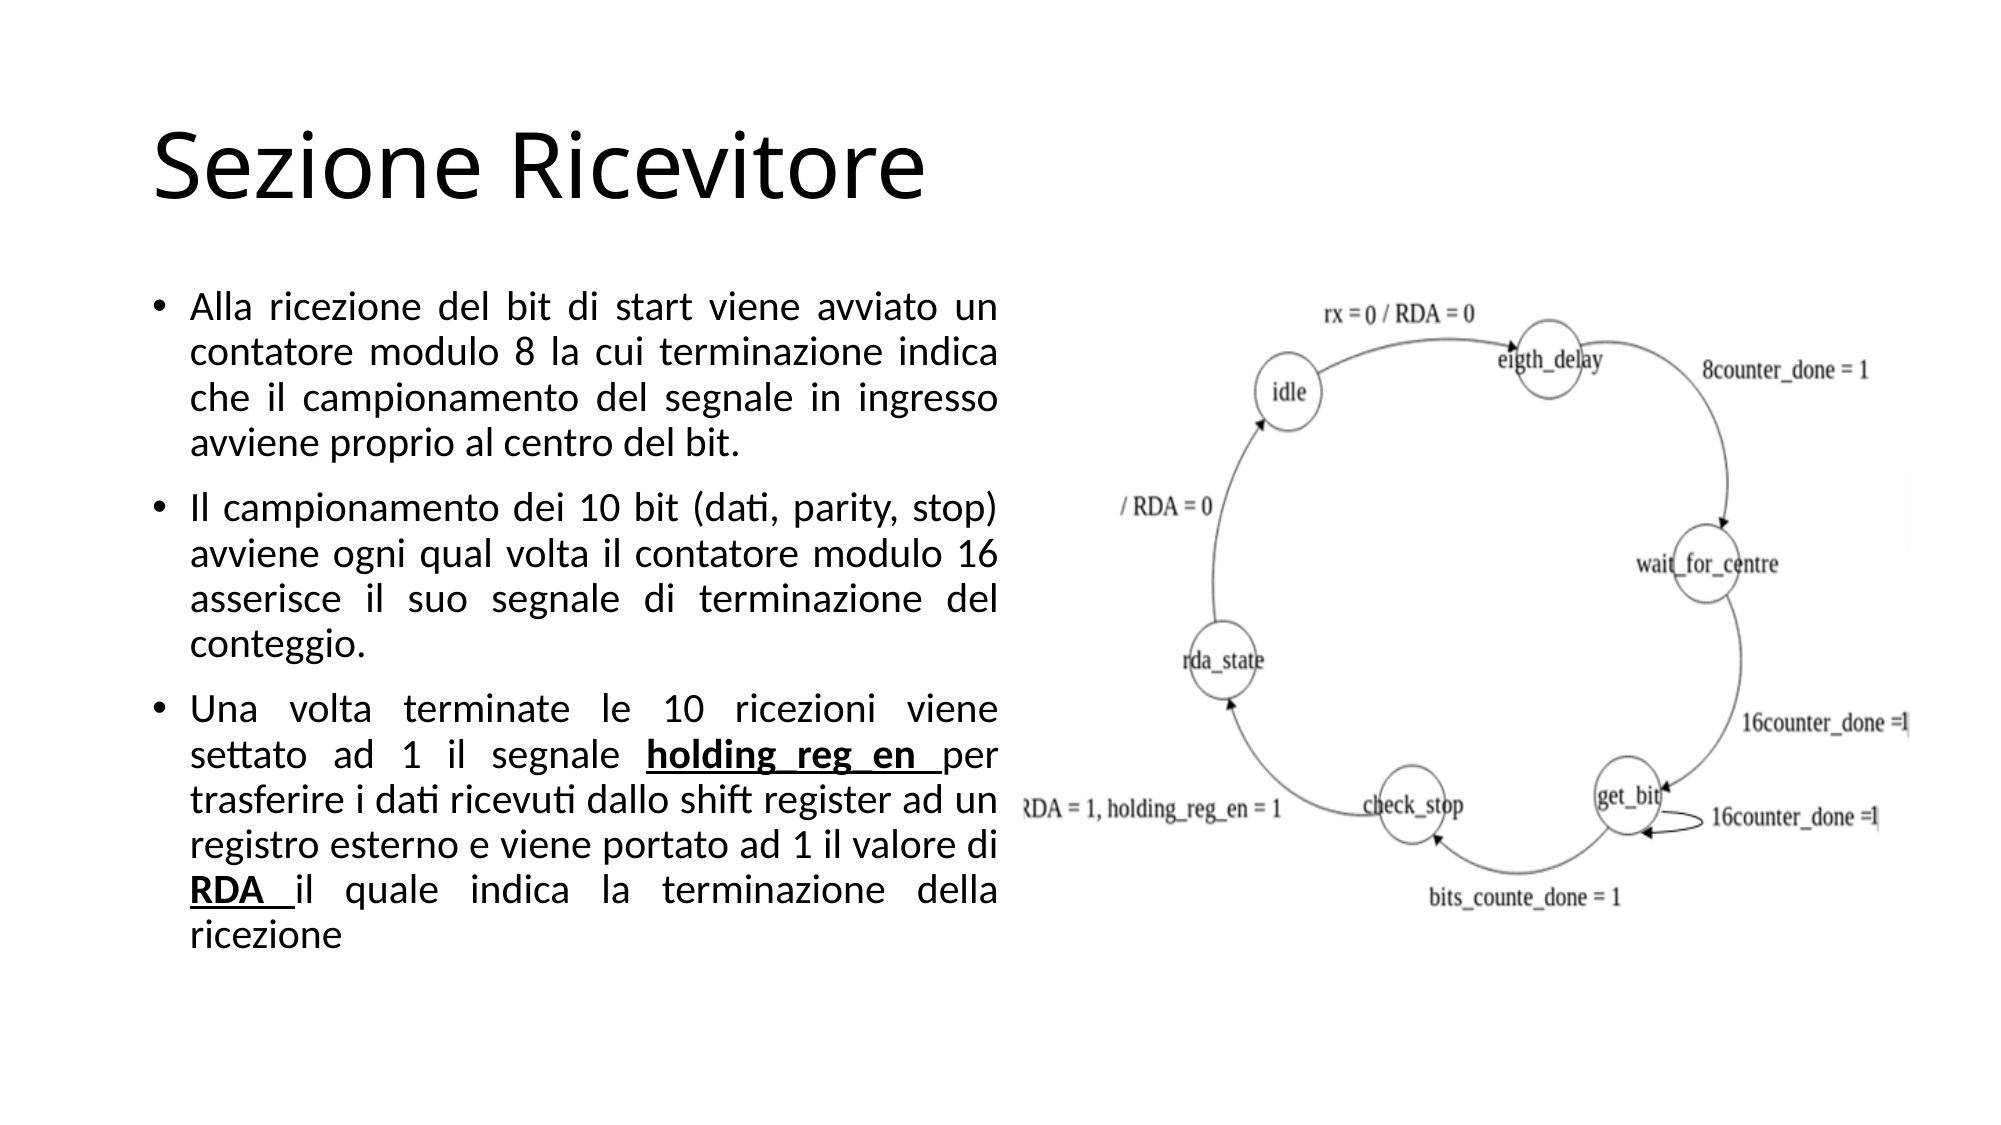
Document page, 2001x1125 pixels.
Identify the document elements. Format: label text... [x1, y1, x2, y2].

list Alla ricezione del bit di start viene avviato un contatore modulo 8 la cui terminazione indica che il campionamento del segnale in ingresso avviene proprio al centro del bit. Il campionamento dei 10 bit (dati, parity, stop) avviene ogni qual volta il contatore modulo 16 asserisce il suo segnale di terminazione del conteggio. Una volta terminate le 10 ricezioni viene settato ad 1 il segnale holding_reg_en per trasferire i dati ricevuti dallo shift register ad un registro esterno e viene portato ad 1 il valore di RDA il quale indica la terminazione della ricezione [137, 277, 1015, 1062]
picture [1014, 277, 1976, 1011]
title Sezione Ricevitore [137, 59, 1863, 277]
